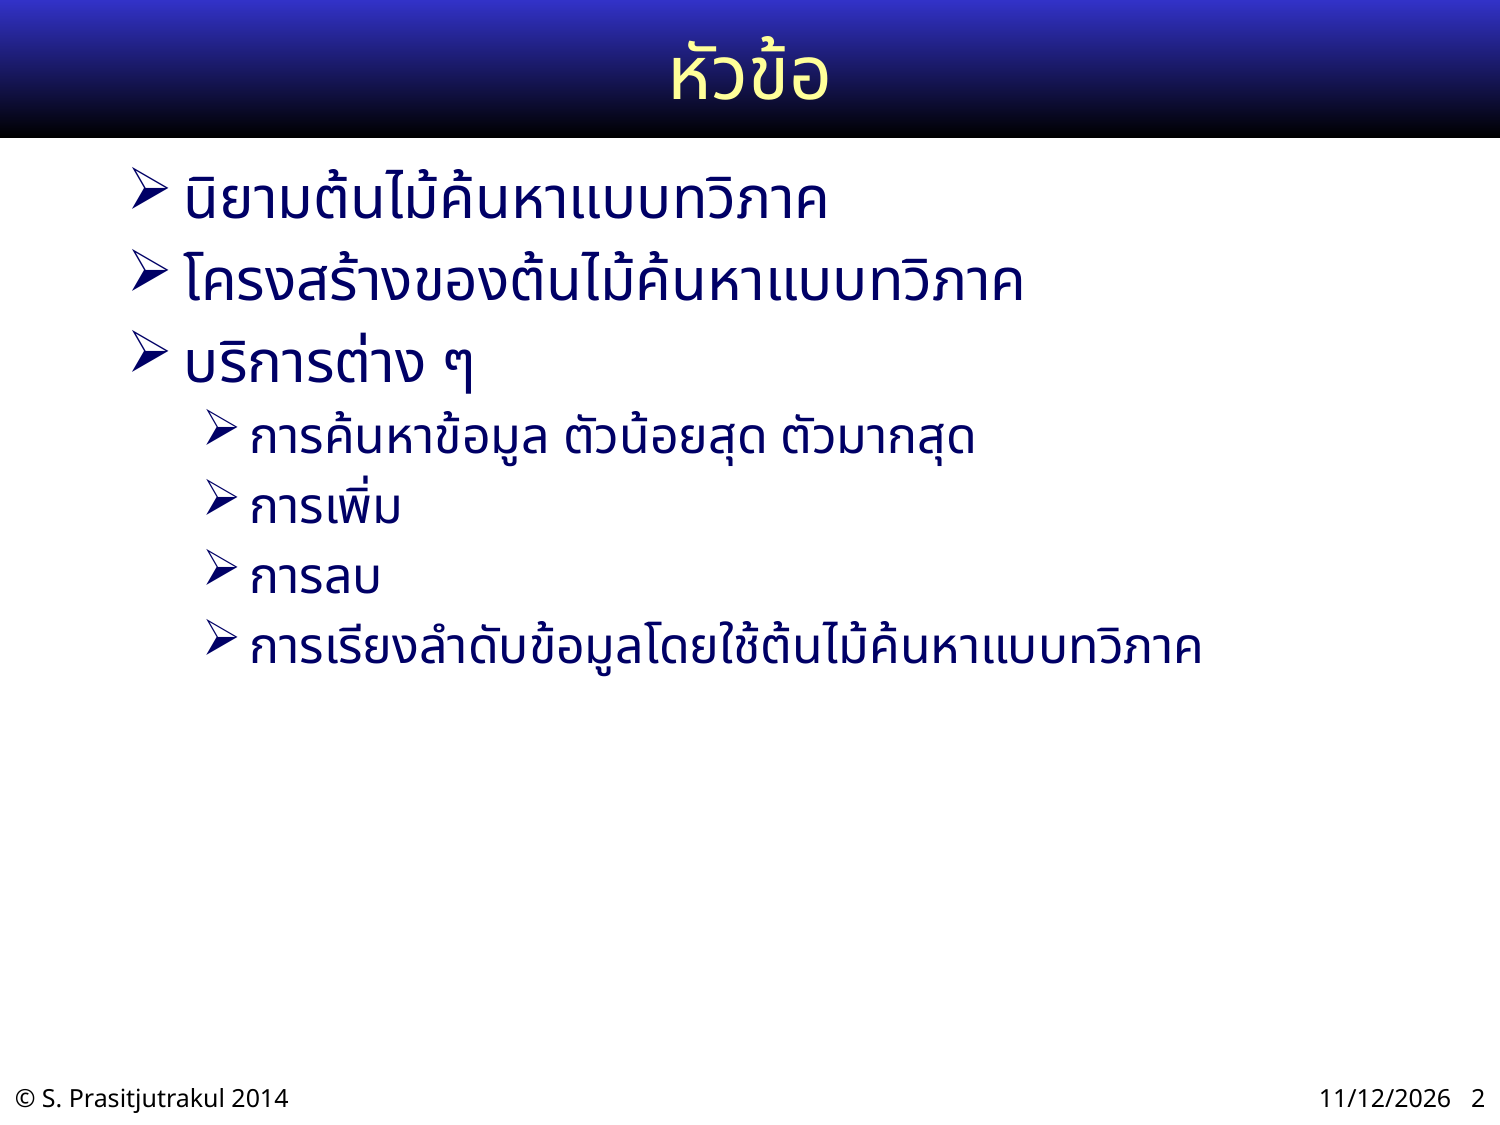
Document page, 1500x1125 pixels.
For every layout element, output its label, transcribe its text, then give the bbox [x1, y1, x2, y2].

title หัวข้อ [112, 6, 1388, 133]
list นิยามต้นไม้ค้นหาแบบทวิภาค โครงสร้างของต้นไม้ค้นหาแบบทวิภาค บริการต่าง ๆ การค้นหาข้อมูล ตัวน้อยสุด ตัวมากสุด การเพิ่ม การลบ การเรียงลำดับข้อมูลโดยใช้ต้นไม้ค้นหาแบบทวิภาค [112, 152, 1388, 991]
